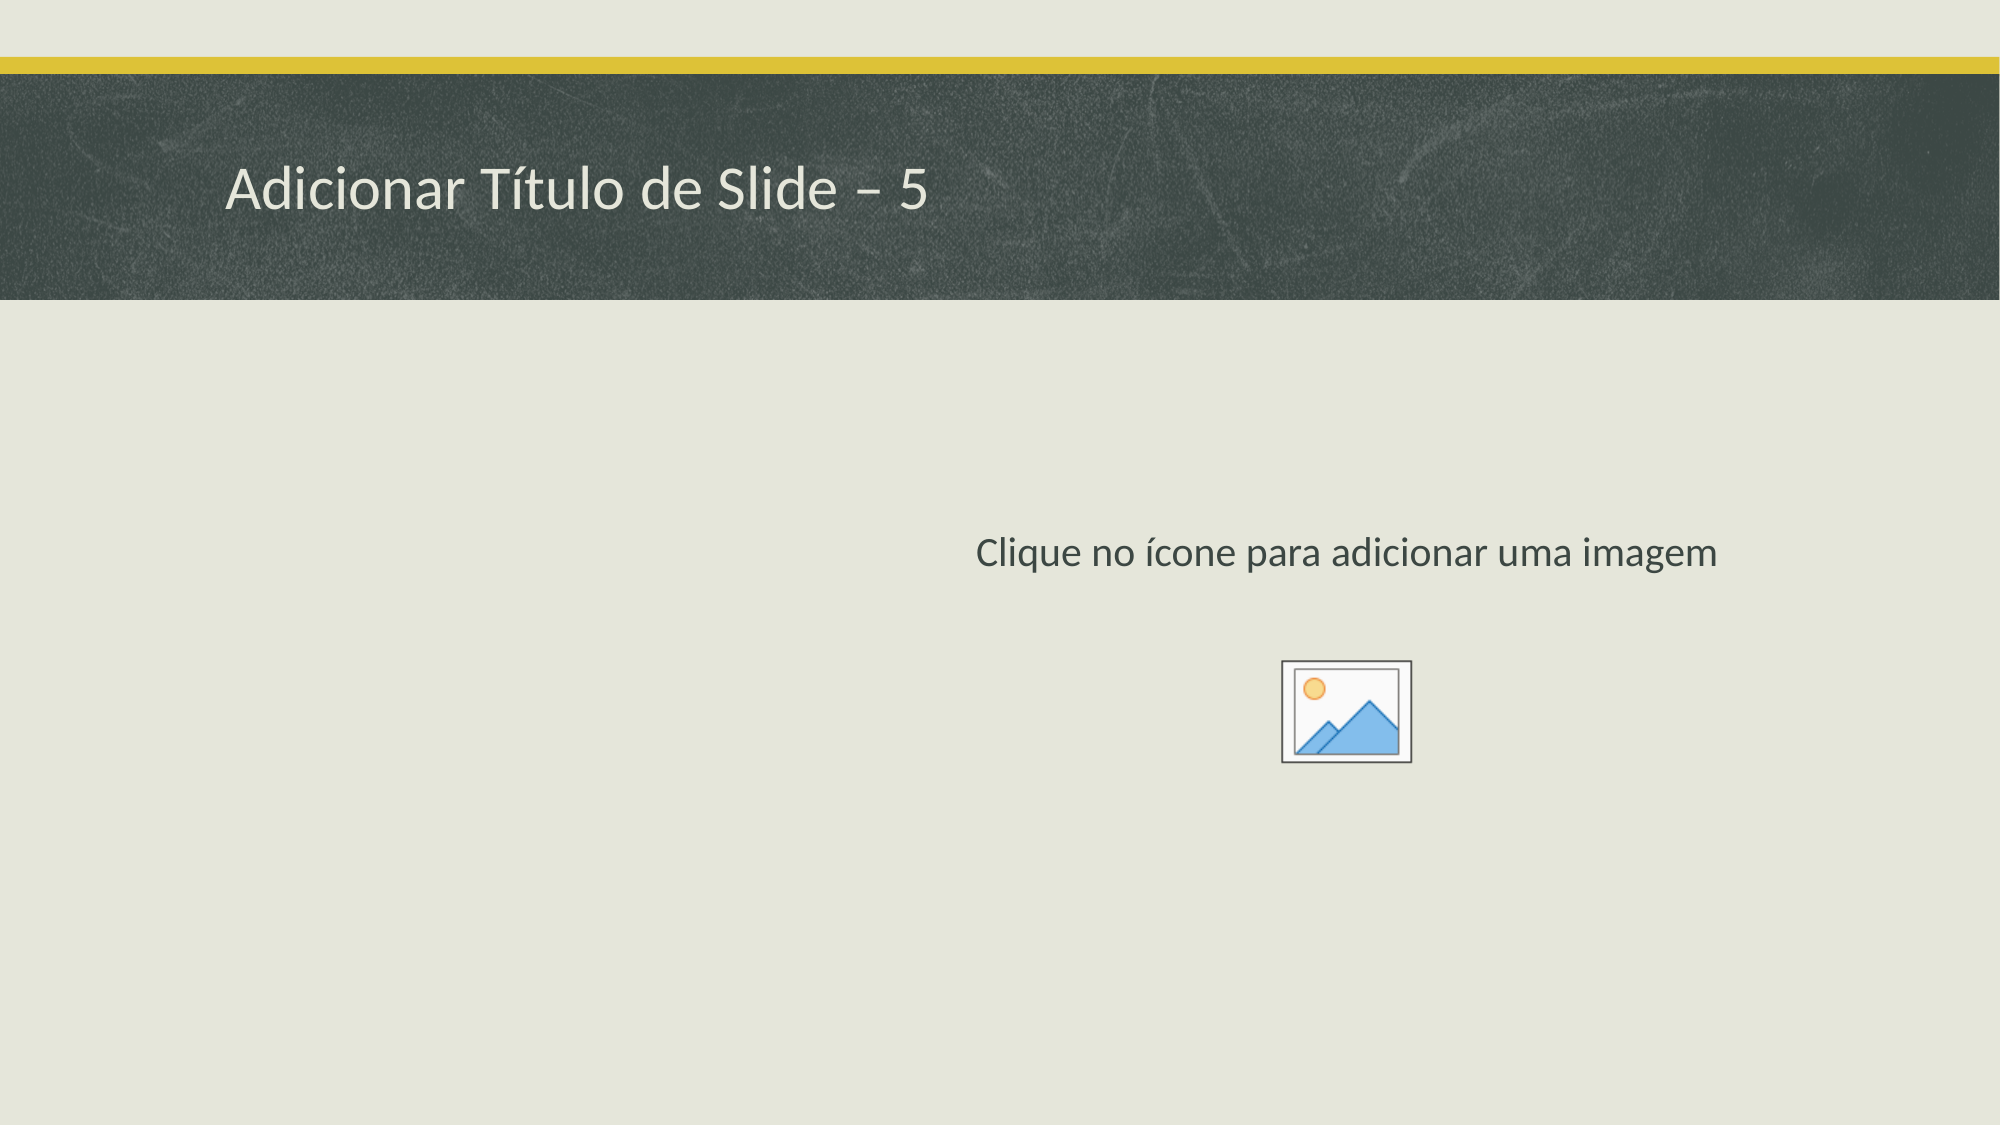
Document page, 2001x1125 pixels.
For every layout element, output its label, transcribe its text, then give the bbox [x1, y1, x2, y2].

title Adicionar Título de Slide – 5 [210, 76, 1790, 300]
picture [0, 74, 2000, 1125]
